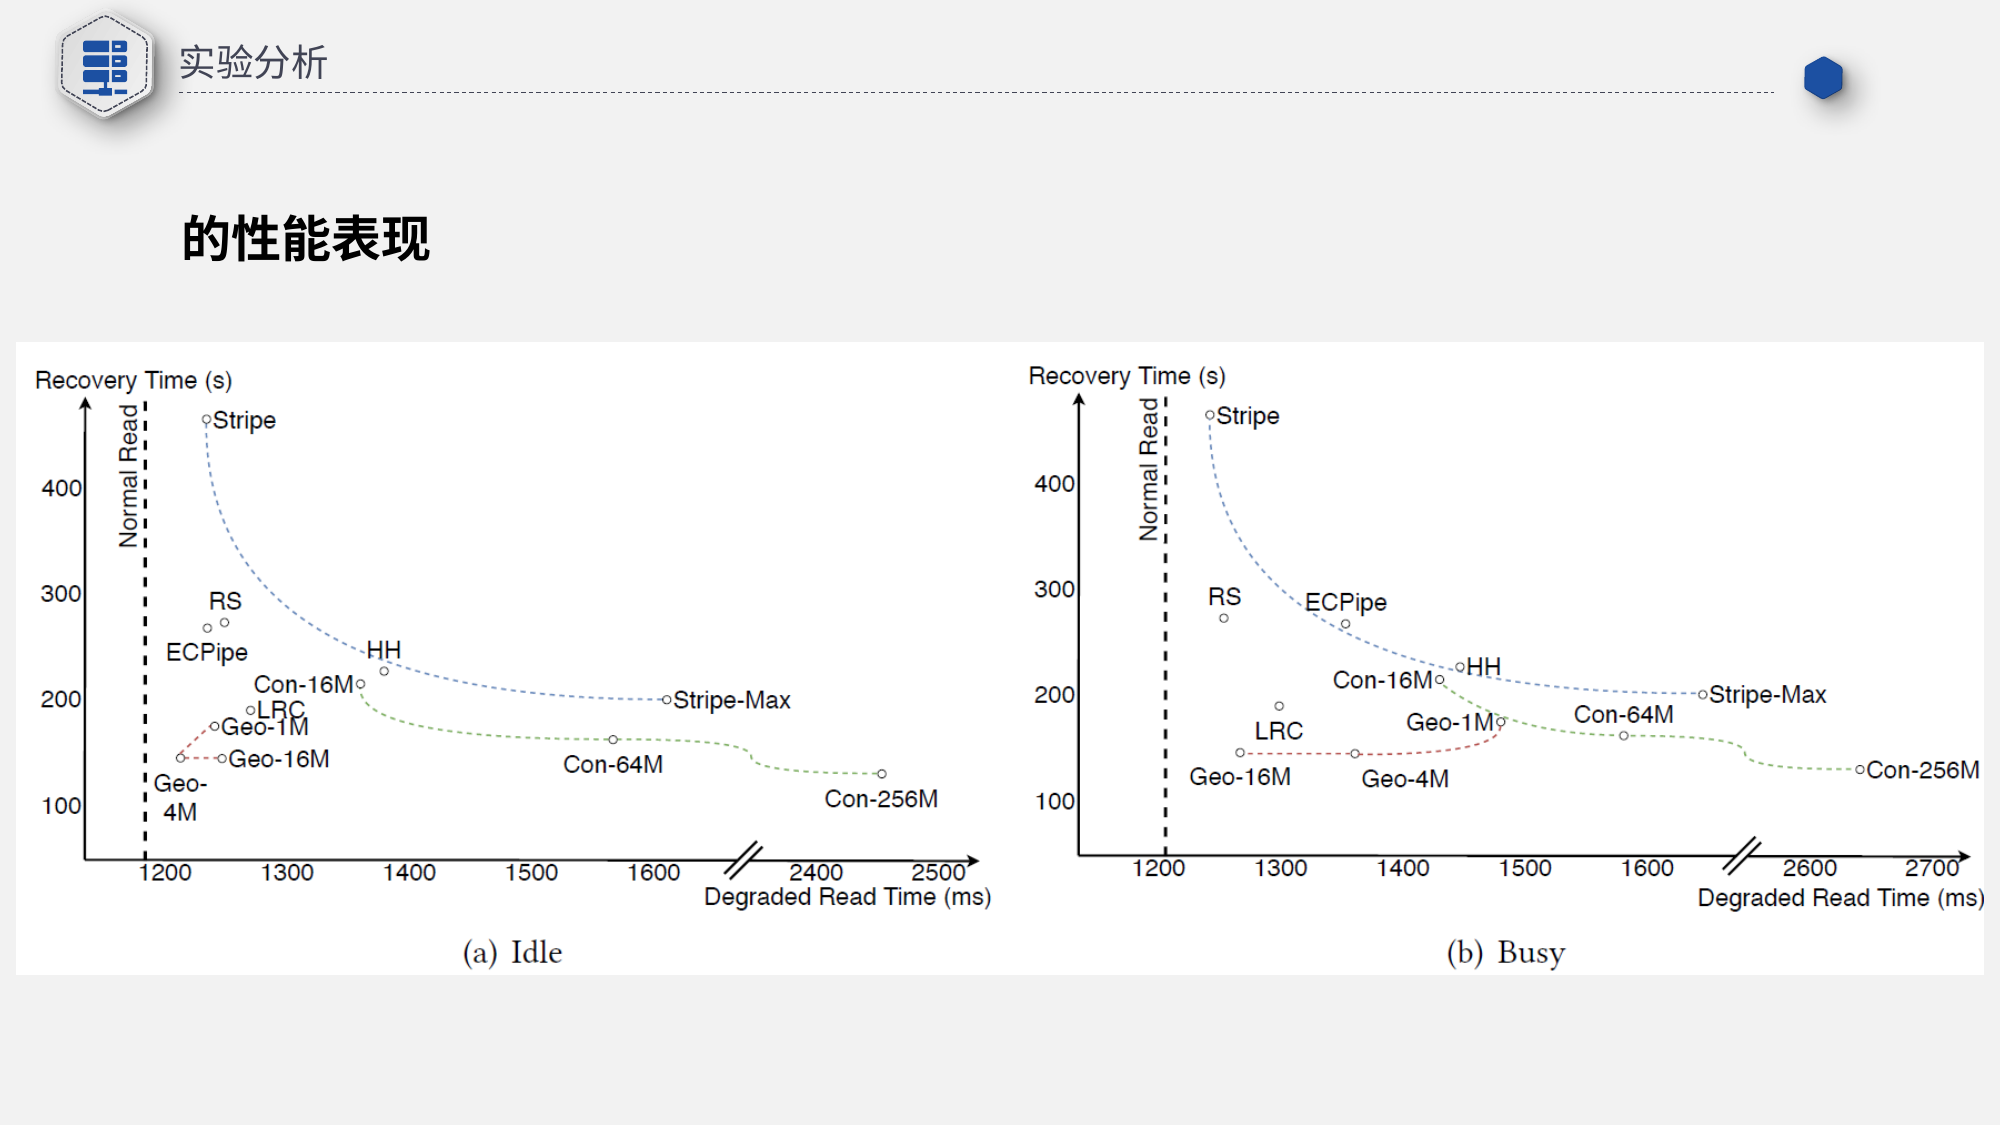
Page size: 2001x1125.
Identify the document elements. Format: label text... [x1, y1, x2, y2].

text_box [1802, 58, 1845, 97]
picture [16, 342, 1984, 975]
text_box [49, 14, 160, 114]
text_box 实验分析 [167, 33, 475, 90]
